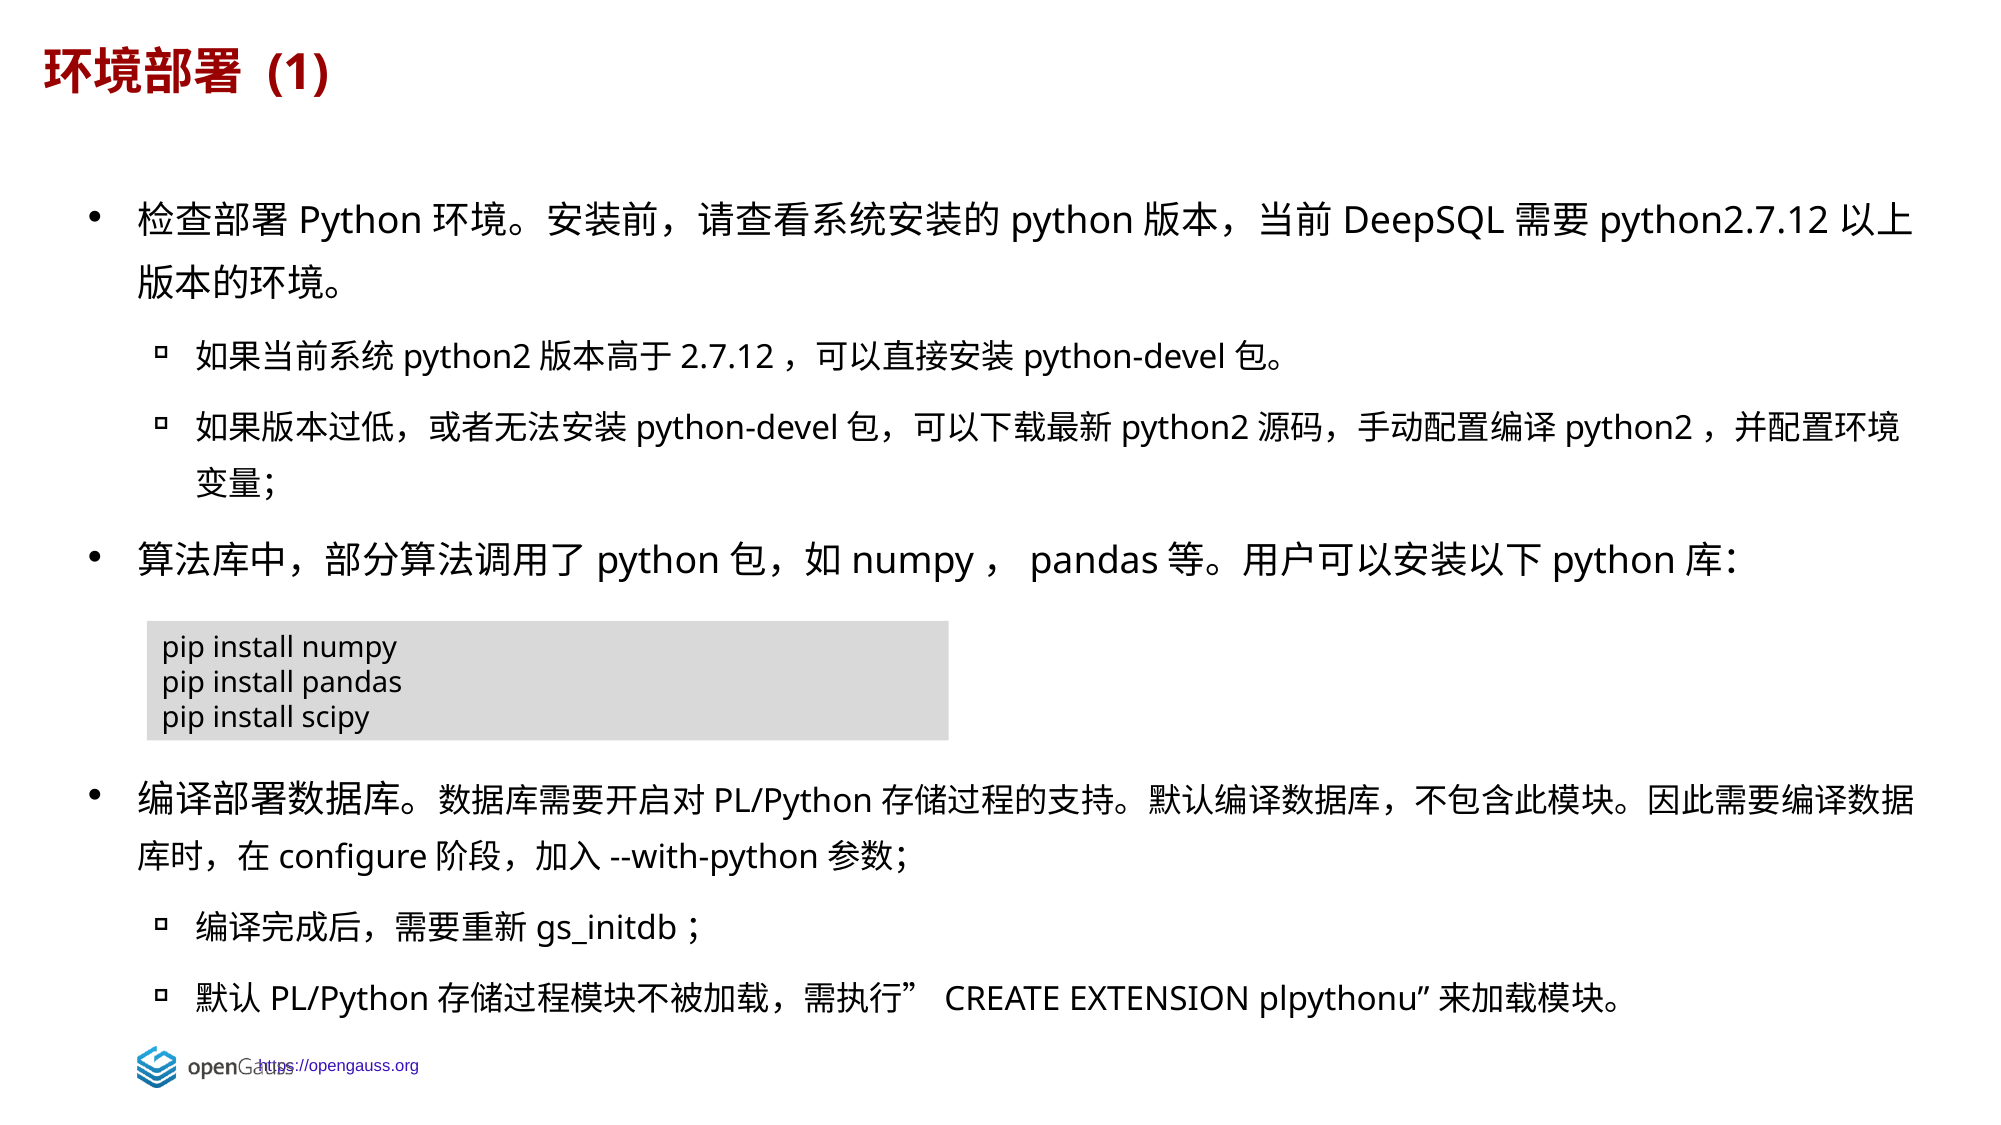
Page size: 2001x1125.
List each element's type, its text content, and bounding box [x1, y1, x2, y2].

subtitle 环境部署 (1) [43, 46, 1806, 118]
text_box pip install numpy pip install pandas pip install scipy [146, 620, 949, 741]
picture [38, 28, 165, 140]
picture [137, 1046, 293, 1088]
text_box 检查部署Python环境。安装前，请查看系统安装的python版本，当前DeepSQL需要python2.7.12以上版本的环境。 如果当前系统python2版本高于2.7.12，可以直接安装python-devel包。 如果版本过低，或者无法安装python-devel包，可以下载最新python2源码，手动配置编译python2，并配置环境变量； 算法库中，部分算法调用了python包，如numpy，pandas等。用户可以安装以下python库： 编译部署数据库。数据库需要开启对PL/Python存储过程的支持。默认编译数据库，不包含此模块。因此需要编译数据库时，在configure阶段，加入--with-python参数； 编译完成后，需要重新gs_initdb； 默认PL/Python存储过程模块不被加载，需执行”CREATE EXTENSION plpythonu”来加载模块。 [74, 171, 1928, 973]
